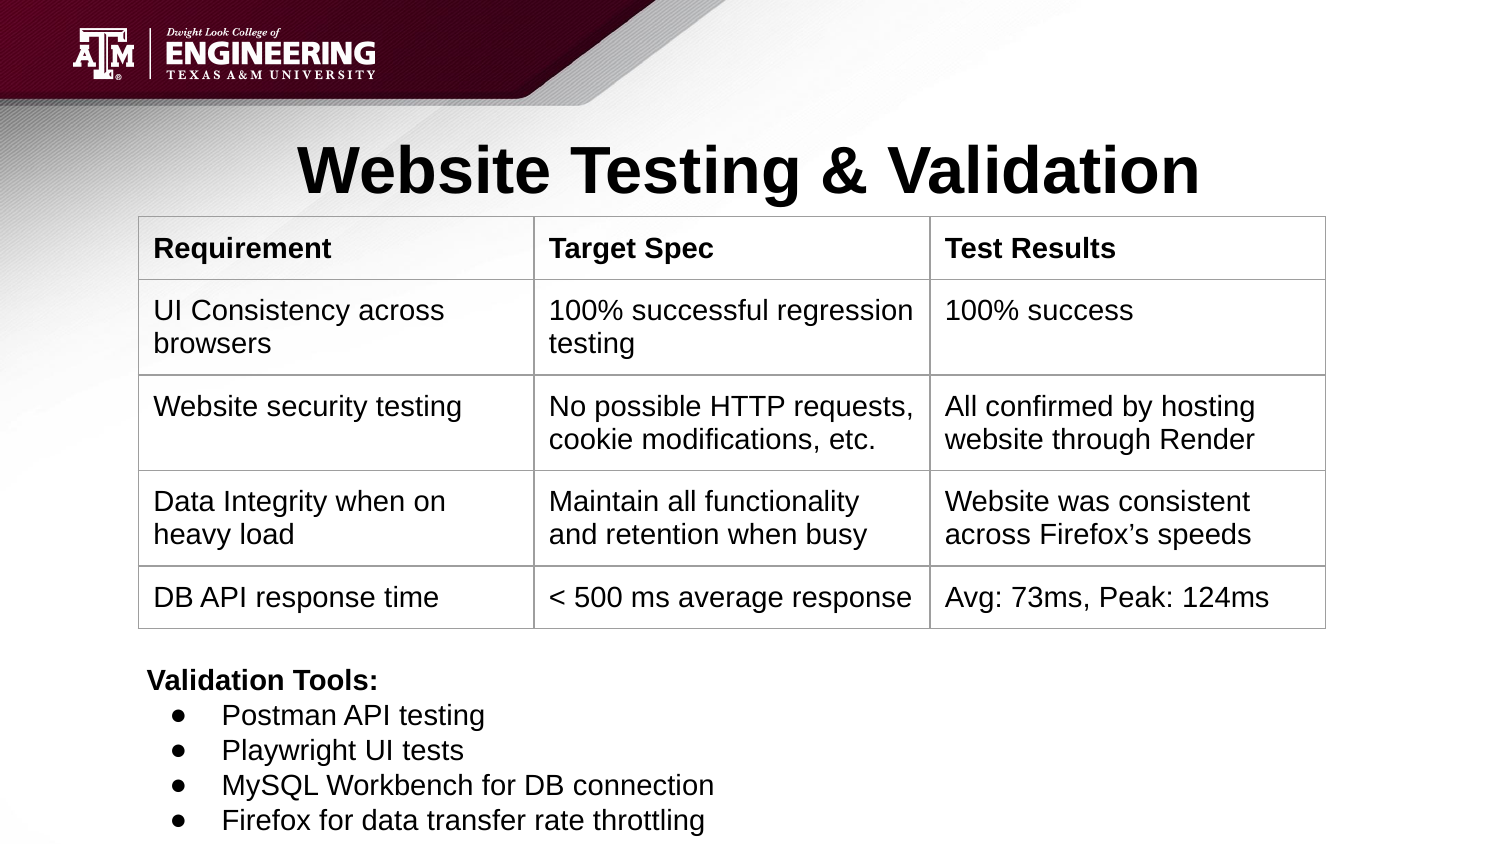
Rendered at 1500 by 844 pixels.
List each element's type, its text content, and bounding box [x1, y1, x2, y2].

title Website Testing & Validation [75, 117, 1425, 217]
table_cell Website security testing [139, 376, 533, 470]
table_header Requirement [139, 217, 533, 279]
table_cell All confirmed by hosting website through Render [931, 376, 1325, 470]
table_cell 100% success [931, 280, 1325, 374]
table_cell DB API response time [139, 567, 533, 628]
text_box Validation Tools: Postman API testing Playwright UI tests MySQL Workbench for DB connection Firefox for data transfer rate throttling [131, 646, 1439, 766]
table_header Test Results [931, 217, 1325, 279]
table_cell Data Integrity when on heavy load [139, 471, 533, 565]
table_cell 100% successful regression testing [535, 280, 929, 374]
table_cell UI Consistency across browsers [139, 280, 533, 374]
table_header Target Spec [535, 217, 929, 279]
table_cell < 500 ms average response [535, 567, 929, 628]
table_cell Avg: 73ms, Peak: 124ms [931, 567, 1325, 628]
table_cell Maintain all functionality and retention when busy [535, 471, 929, 565]
table_cell No possible HTTP requests, cookie modifications, etc. [535, 376, 929, 470]
picture [0, 0, 1500, 844]
table_cell Website was consistent across Firefox’s speeds [931, 471, 1325, 565]
